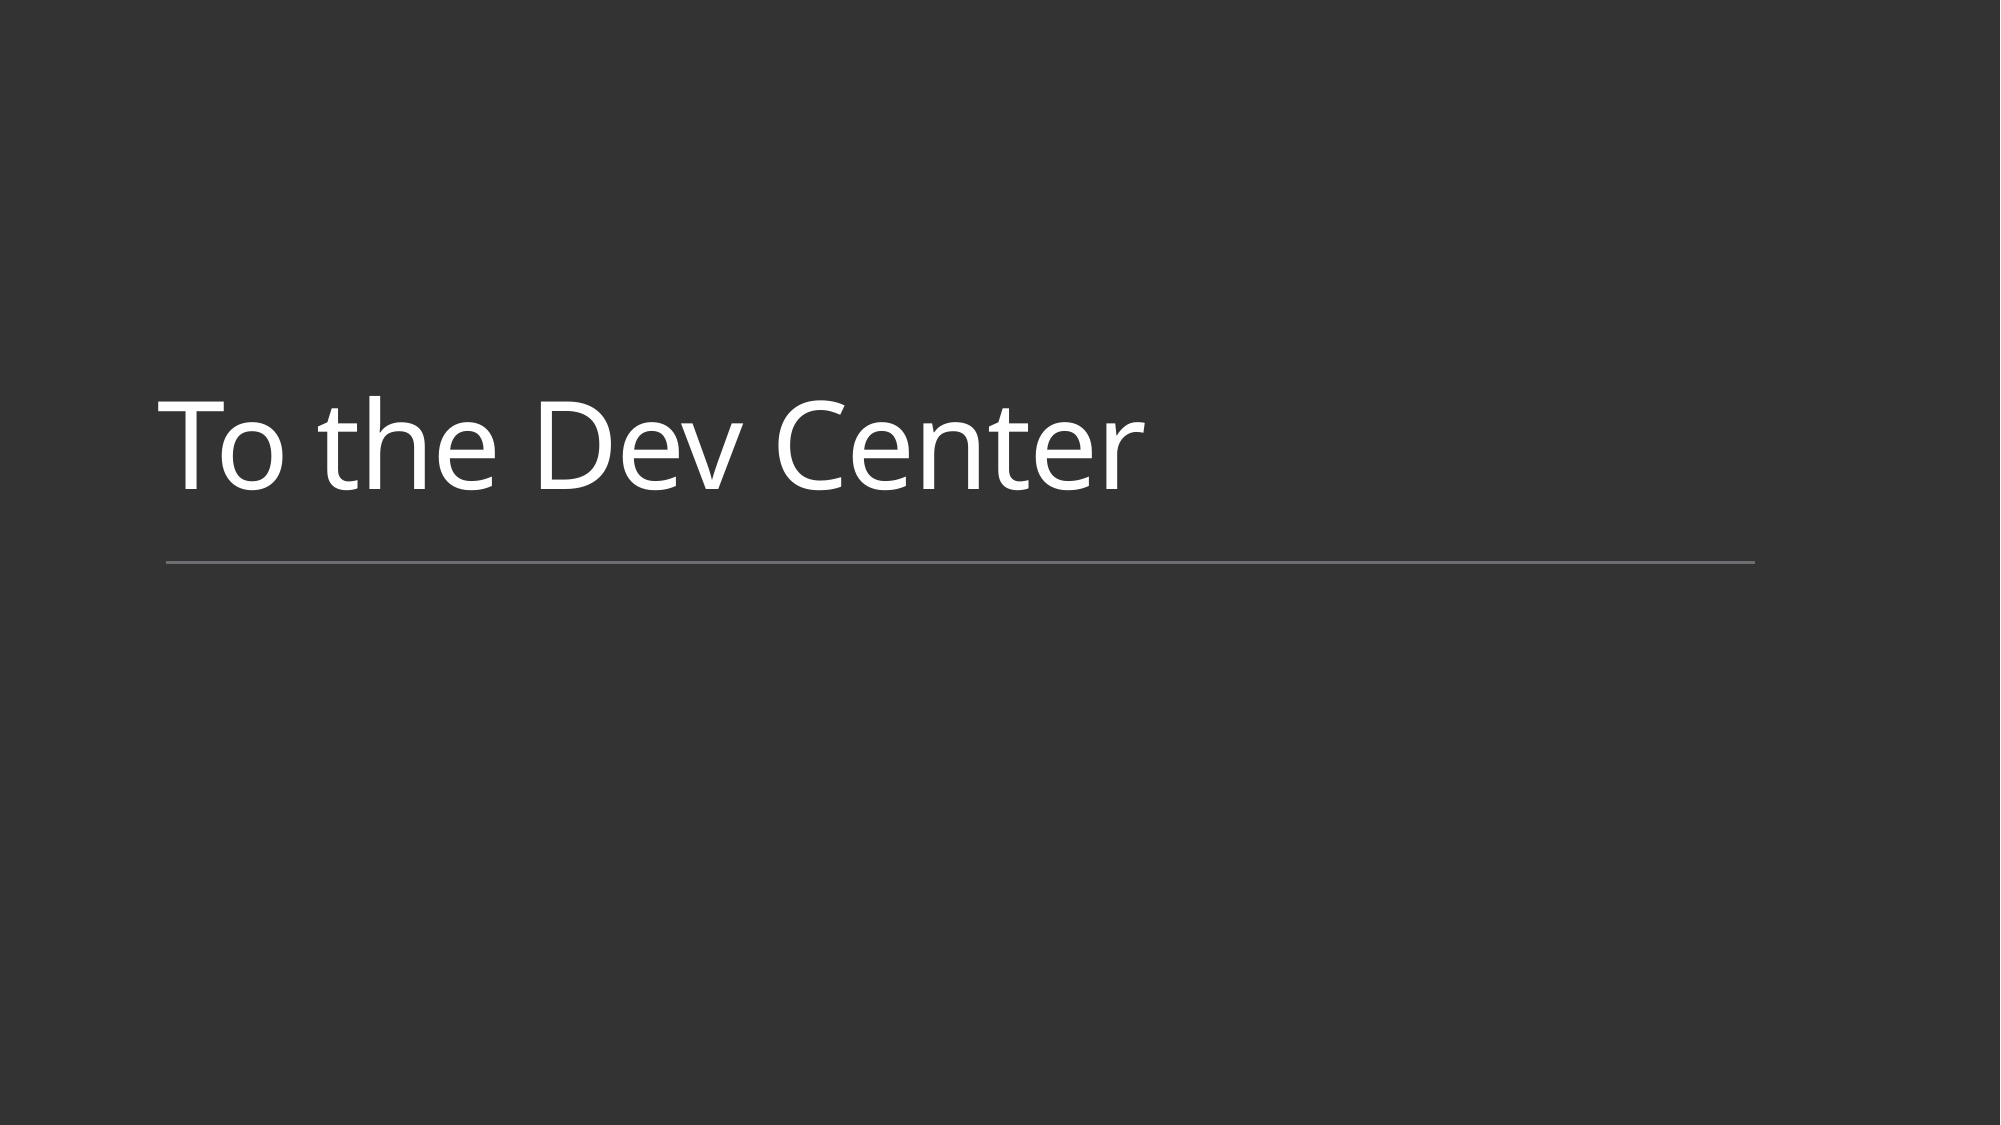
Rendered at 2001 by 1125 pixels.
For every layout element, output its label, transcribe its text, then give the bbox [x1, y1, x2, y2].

title To the Dev Center [133, 367, 1752, 531]
